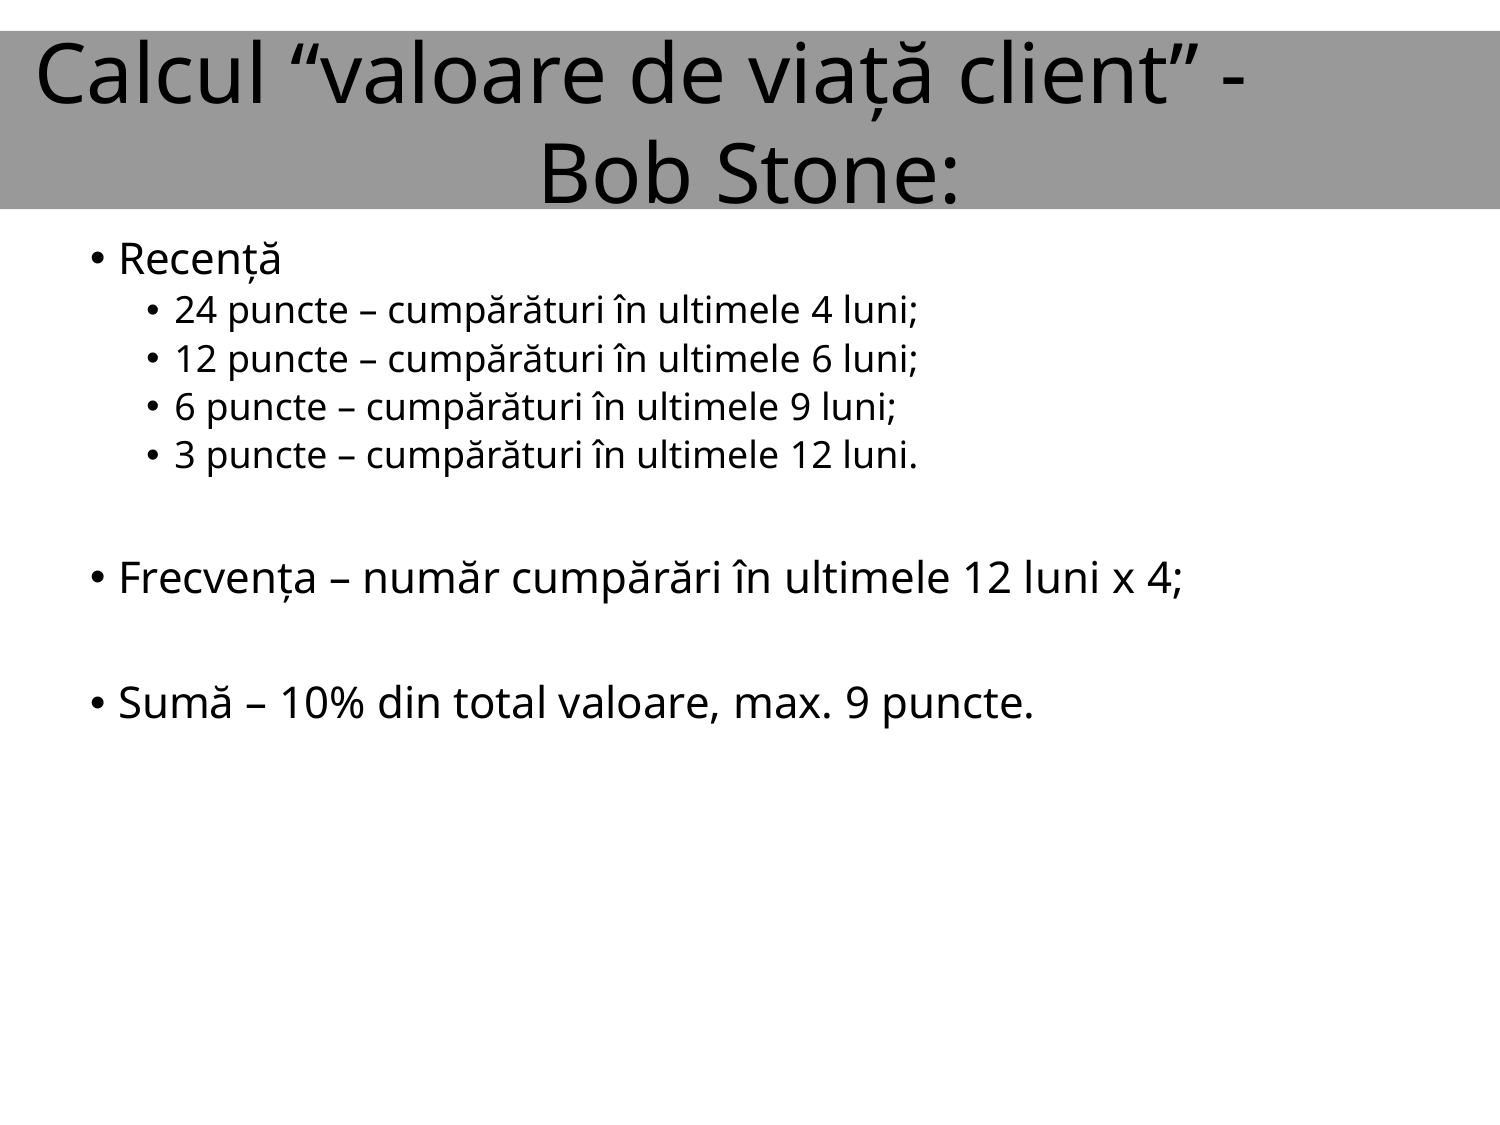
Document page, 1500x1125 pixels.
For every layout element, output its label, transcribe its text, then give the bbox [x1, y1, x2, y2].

text_box Calcul “valoare de viață client” - Bob Stone: [0, 30, 1500, 210]
list Recență 24 puncte – cumpărături în ultimele 4 luni; 12 puncte – cumpărături în ultimele 6 luni; 6 puncte – cumpărături în ultimele 9 luni; 3 puncte – cumpărături în ultimele 12 luni. Frecvența – număr cumpărări în ultimele 12 luni x 4; Sumă – 10% din total valoare, max. 9 puncte. [75, 210, 1425, 1038]
